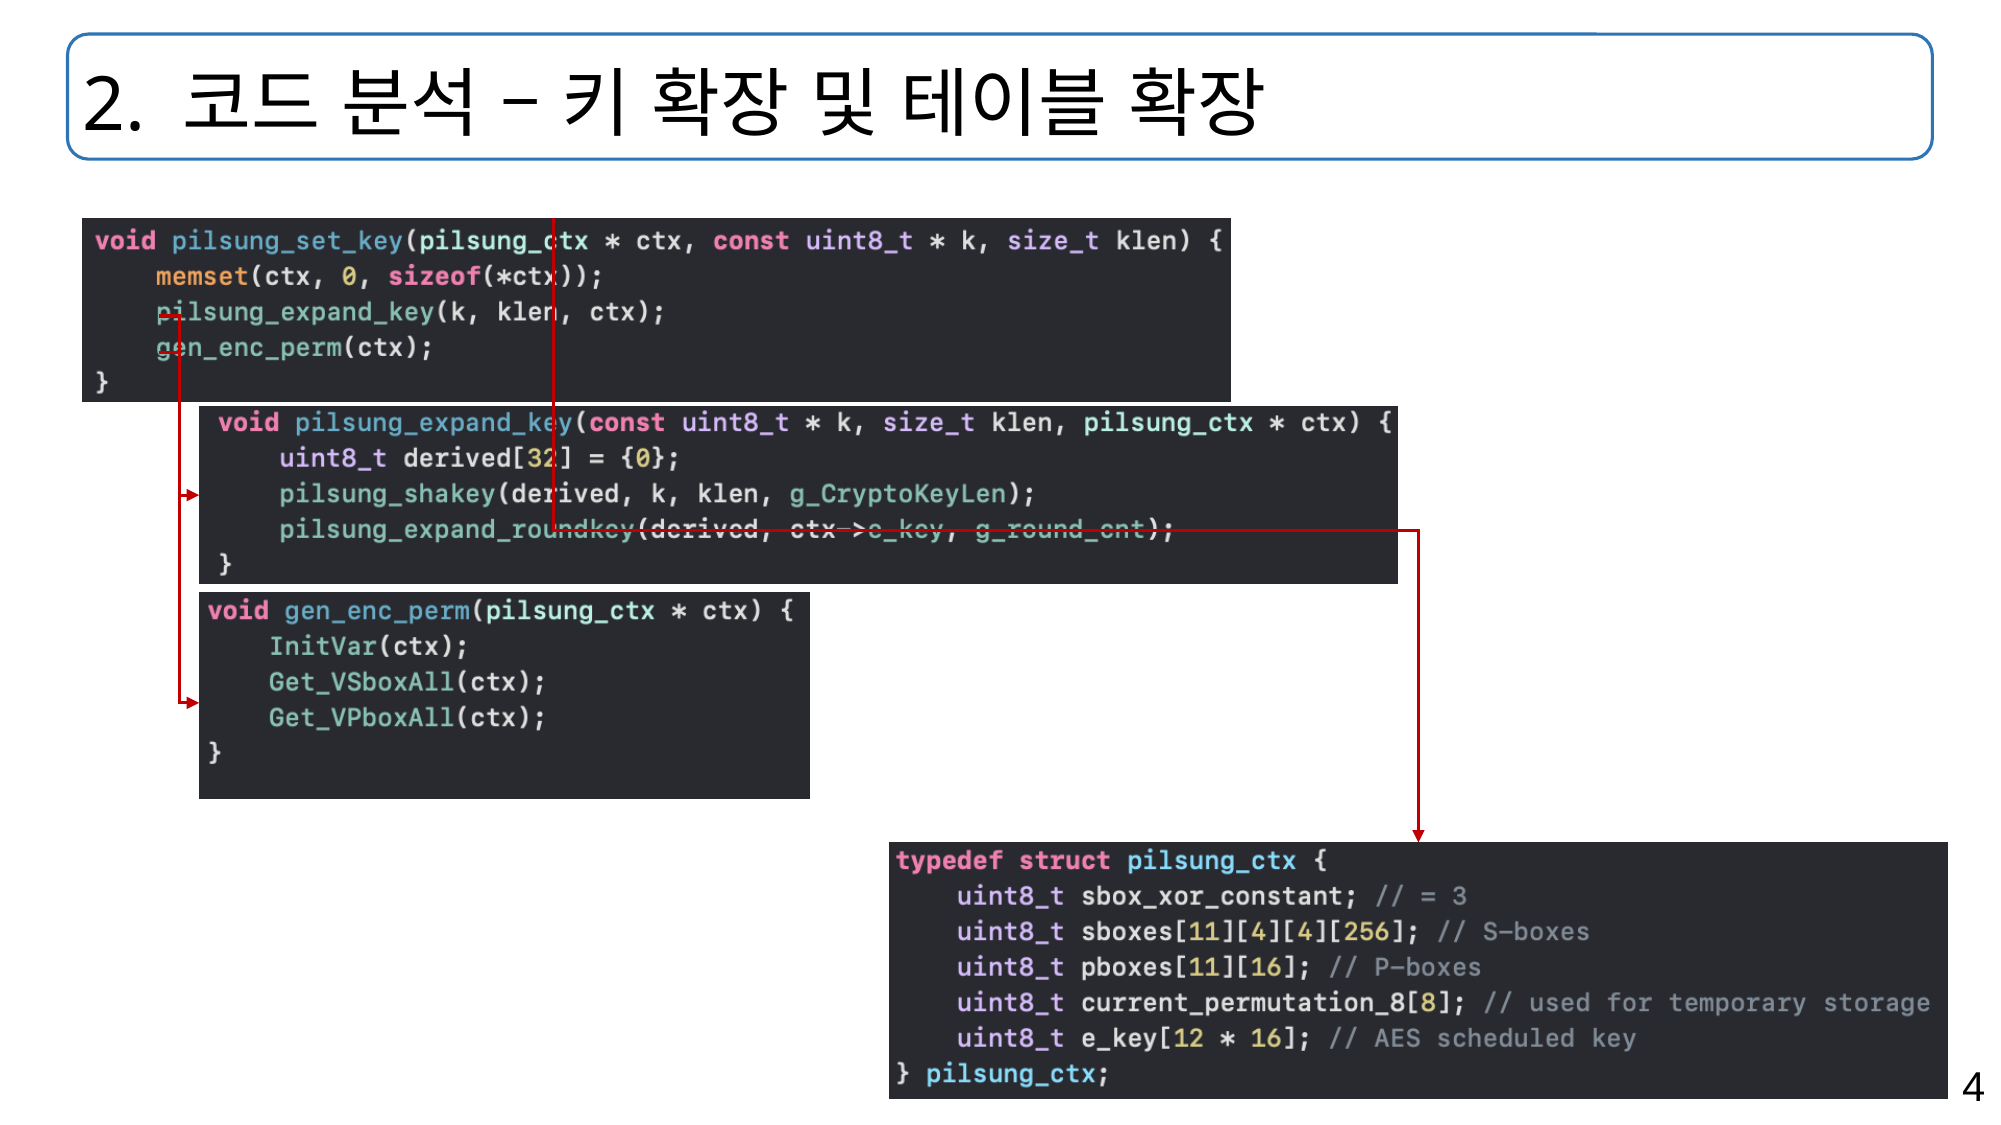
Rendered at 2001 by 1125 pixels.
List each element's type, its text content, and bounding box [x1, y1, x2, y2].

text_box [159, 315, 200, 352]
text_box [159, 352, 200, 703]
picture [82, 218, 673, 402]
picture [1299, 406, 1398, 584]
title 2. 코드 분석 – 키 확장 및 테이블 확장 [67, 43, 1933, 169]
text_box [673, 97, 1299, 963]
picture [200, 406, 673, 584]
picture [889, 842, 1948, 1099]
picture [199, 592, 673, 799]
